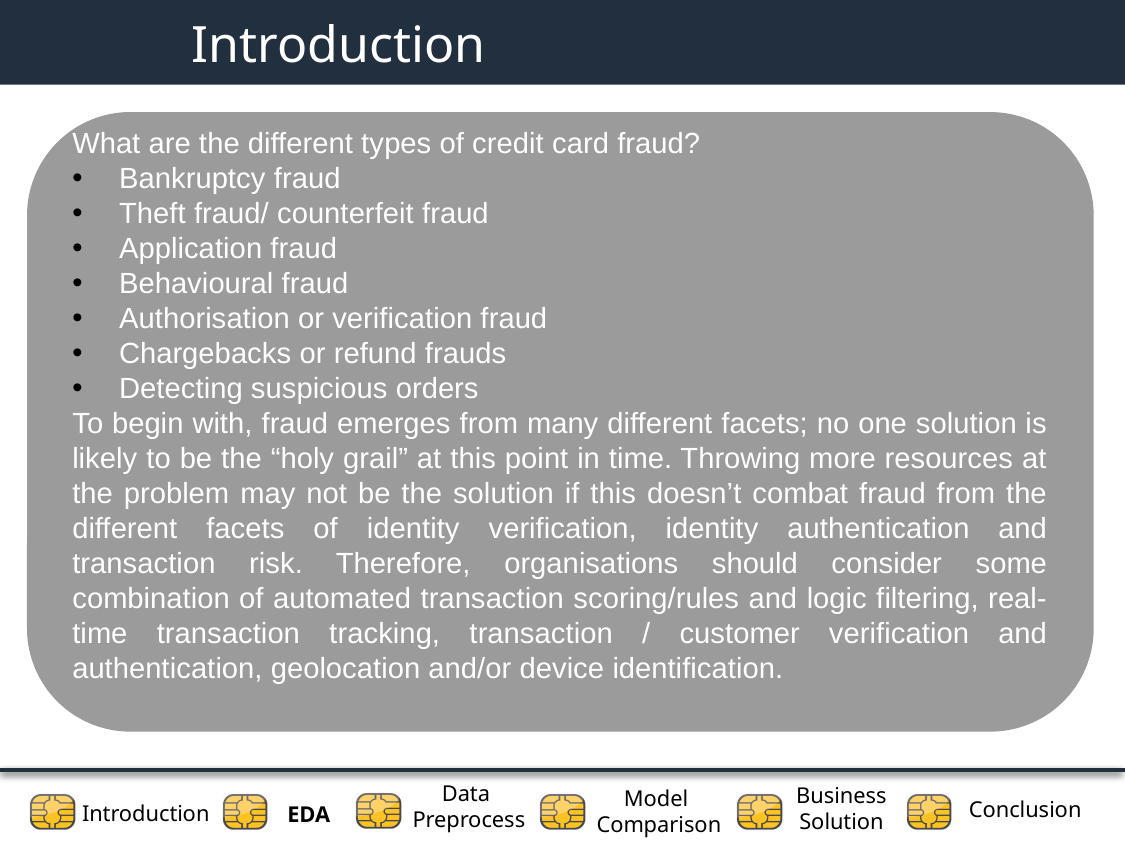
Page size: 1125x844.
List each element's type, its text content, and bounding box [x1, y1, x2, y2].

text_box Introduction [176, 5, 1125, 80]
picture [906, 789, 952, 835]
picture [539, 789, 586, 835]
picture [355, 788, 402, 834]
picture [736, 789, 783, 835]
text_box [0, 0, 1125, 87]
picture [29, 789, 76, 835]
picture [222, 789, 268, 835]
text_box What are the different types of credit card fraud? Bankruptcy fraud Theft fraud/ counterfeit fraud Application fraud Behavioural fraud Authorisation or verification fraud Chargebacks or refund frauds Detecting suspicious orders To begin with, fraud emerges from many different facets; no one solution is likely to be the “holy grail” at this point in time. Throwing more resources at the problem may not be the solution if this doesn’t combat fraud from the different facets of identity verification, identity authentication and transaction risk. Therefore, organisations should consider some combination of automated transaction scoring/rules and logic filtering, real-time transaction tracking, transaction / customer verification and authentication, geolocation and/or device identification. [24, 109, 1096, 734]
